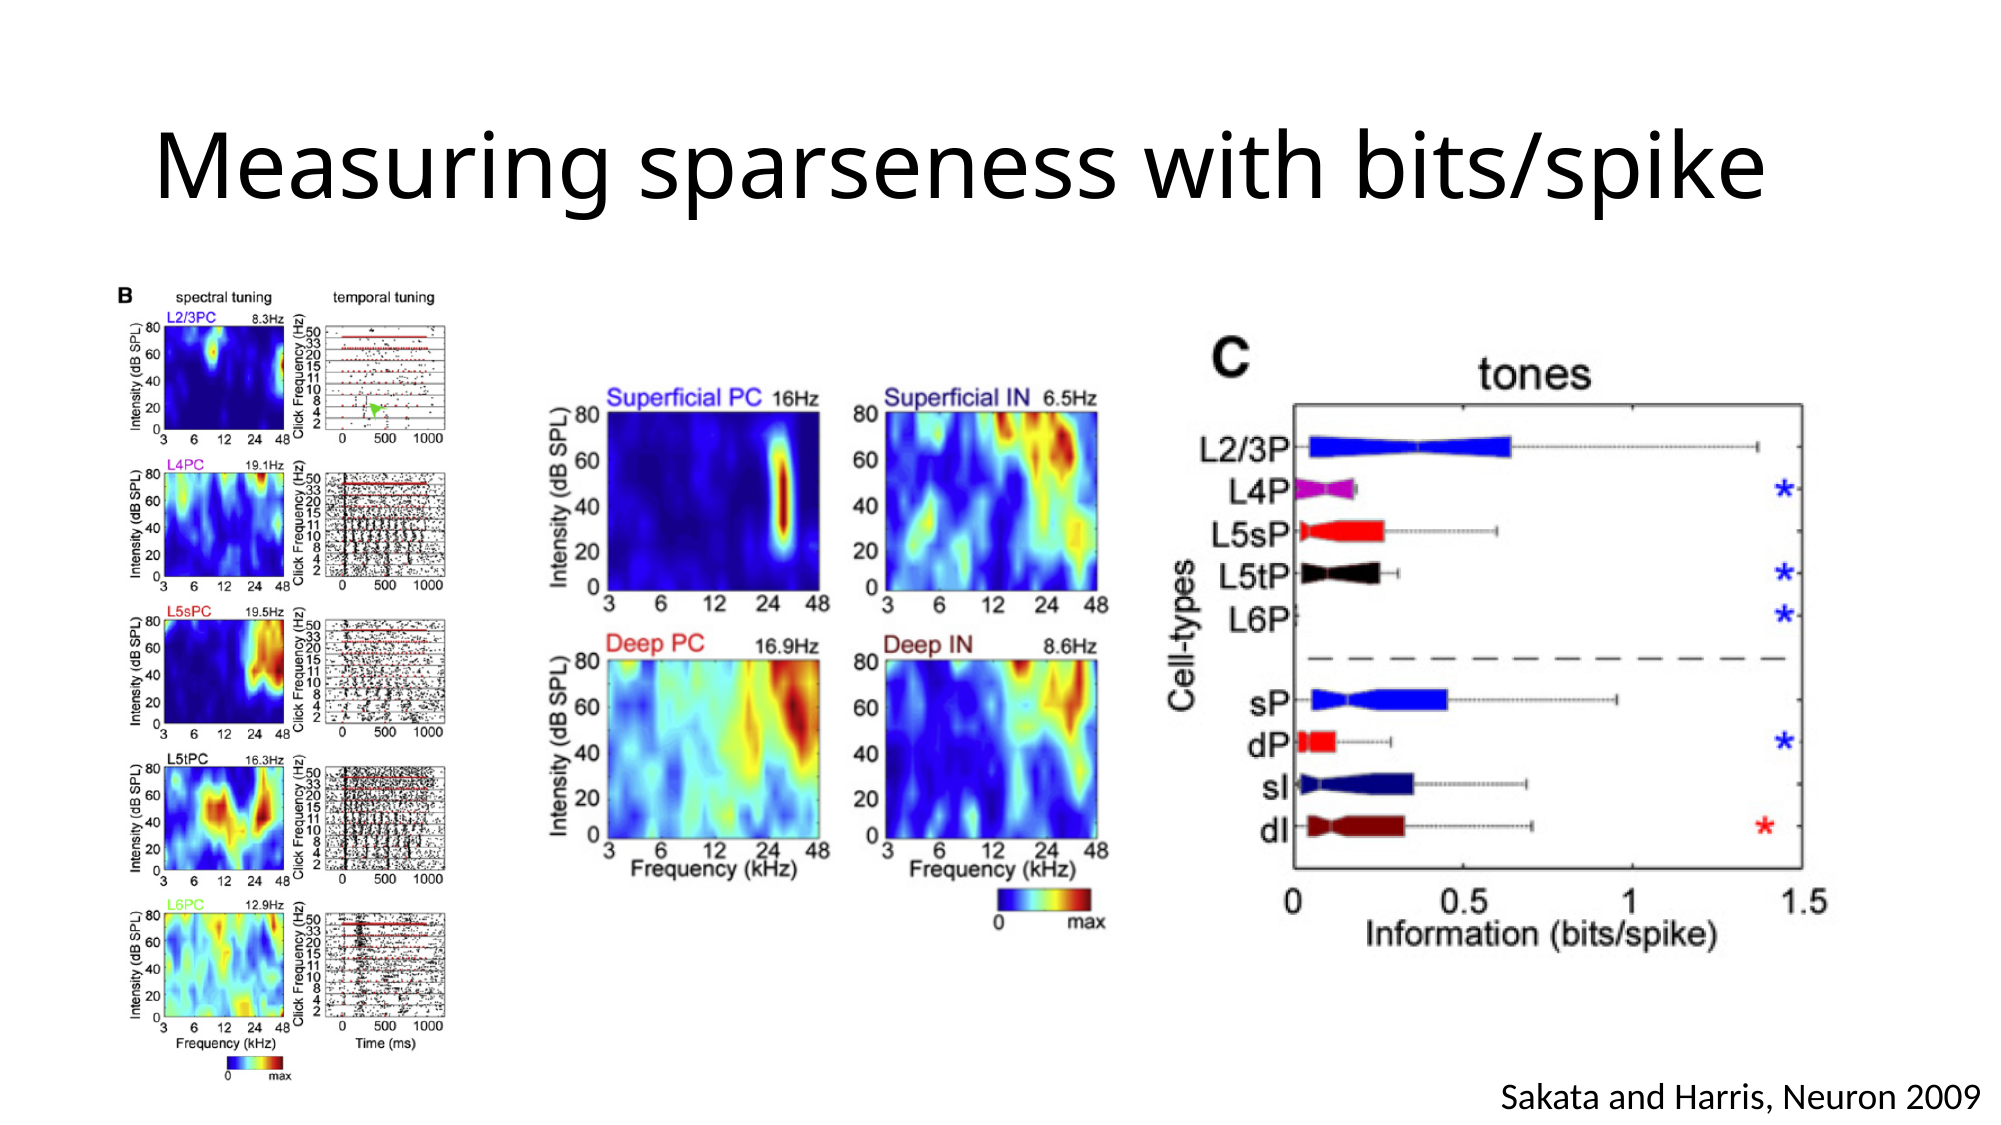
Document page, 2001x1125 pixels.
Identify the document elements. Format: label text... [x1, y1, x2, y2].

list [1141, 322, 1925, 995]
text_box Sakata and Harris, Neuron 2009 [1486, 1064, 1998, 1125]
title Measuring sparseness with bits/spike [137, 59, 1863, 278]
picture [104, 242, 465, 1095]
picture [525, 378, 1162, 995]
